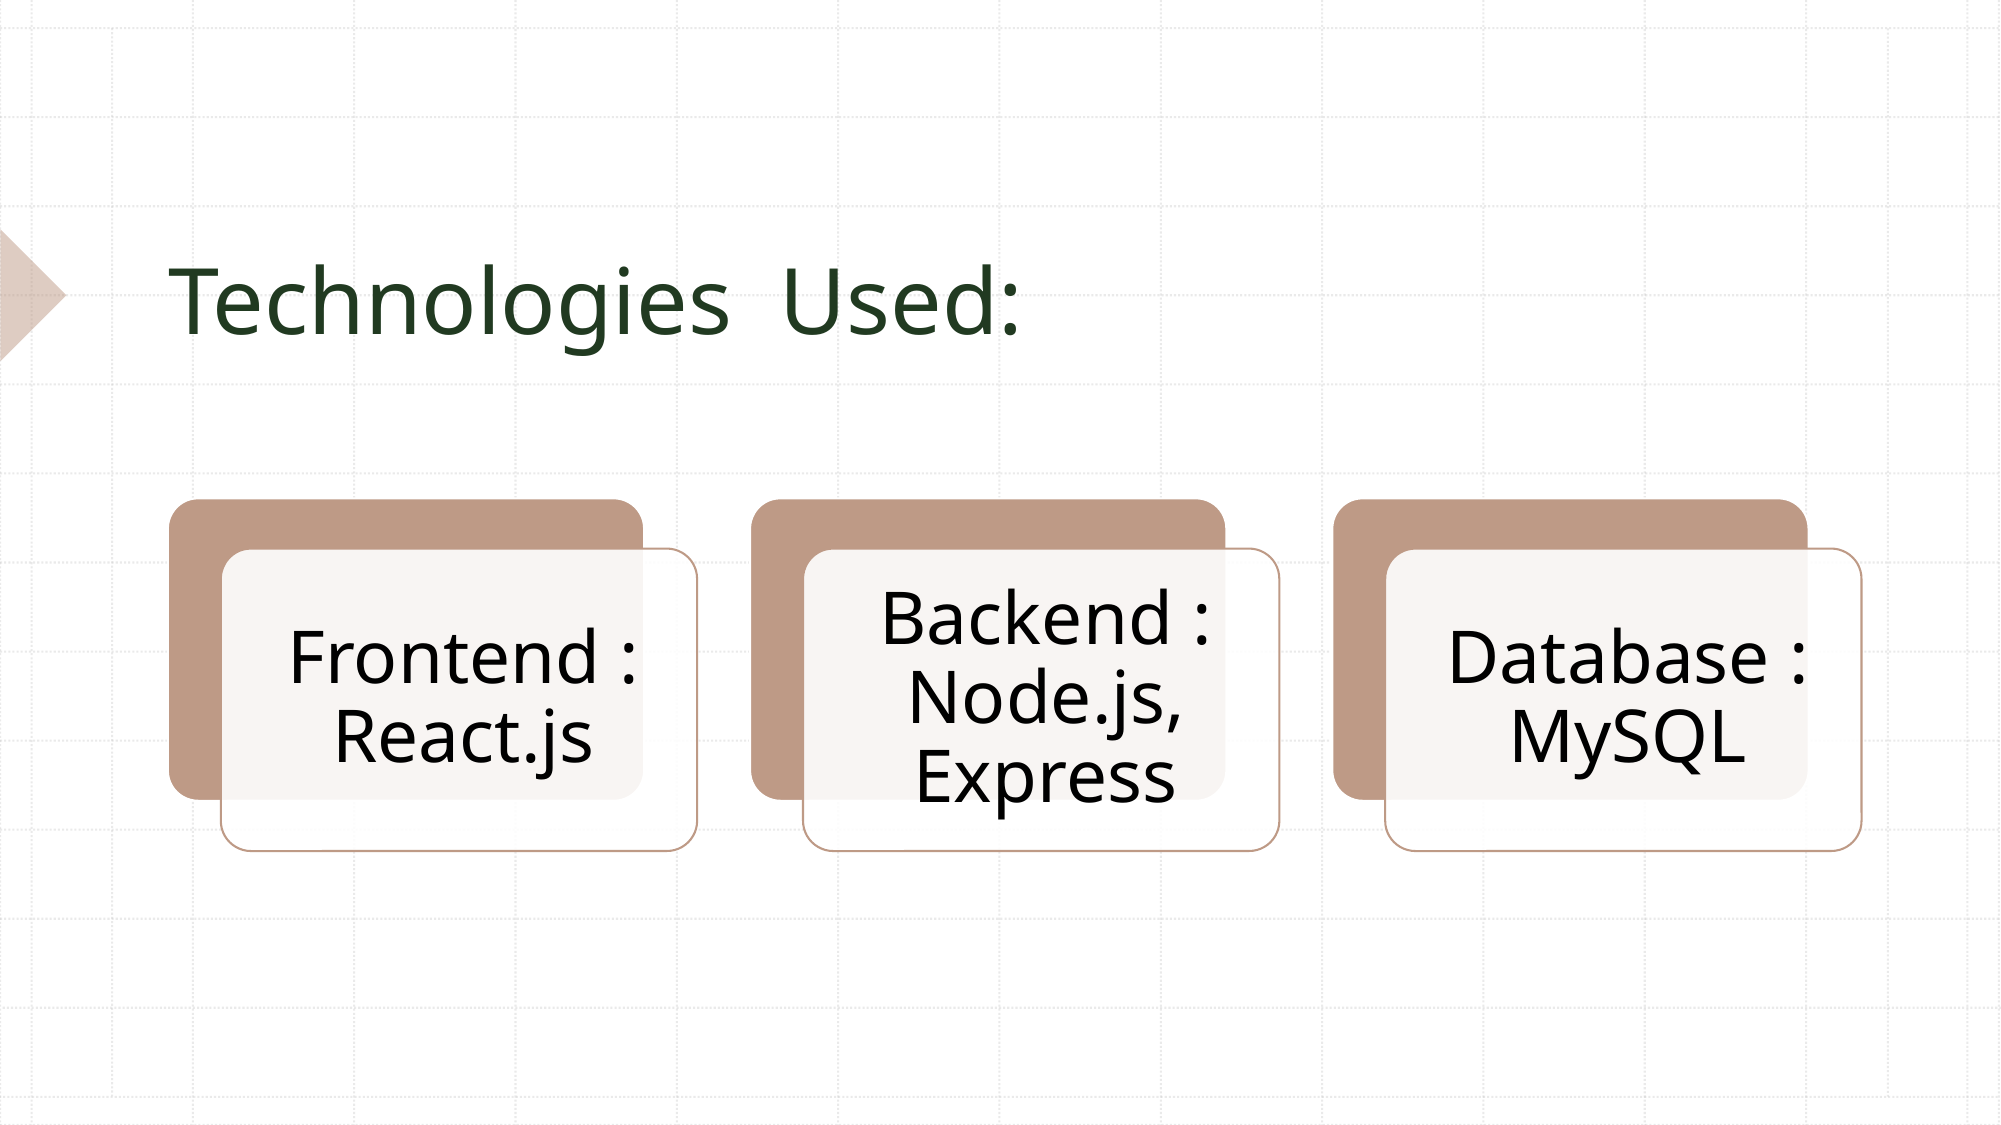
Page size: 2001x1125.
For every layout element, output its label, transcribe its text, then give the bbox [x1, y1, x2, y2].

title Technologies Used: [153, 123, 1847, 361]
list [167, 382, 1862, 968]
